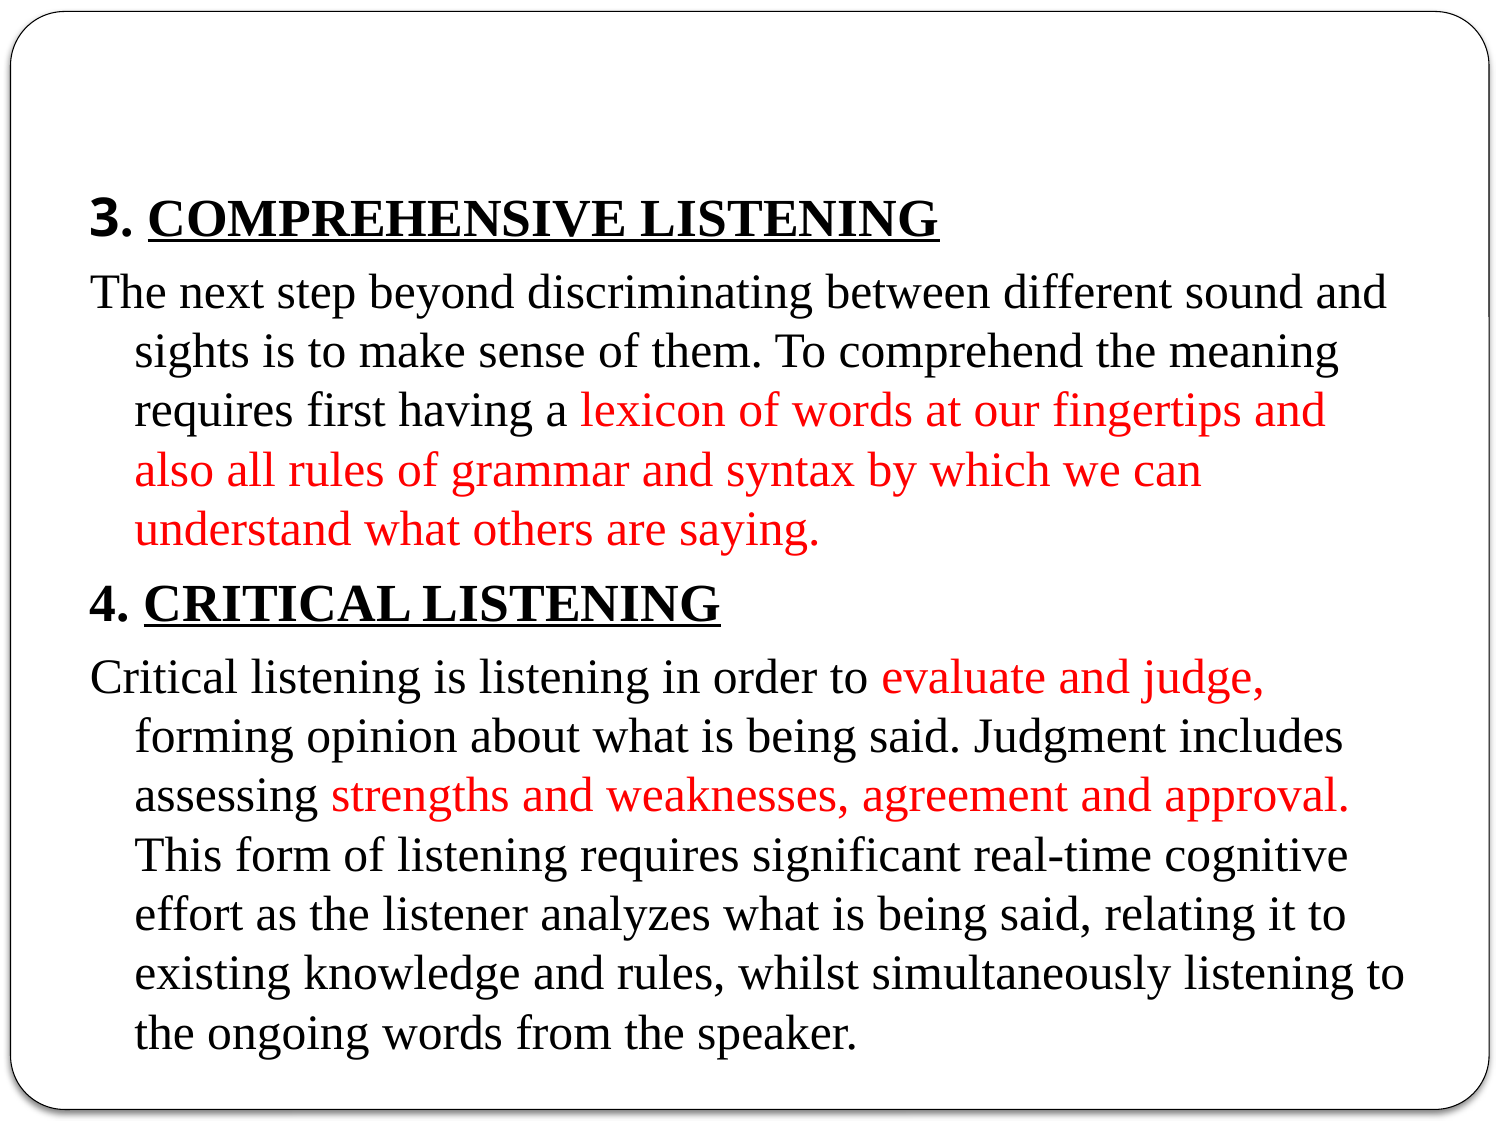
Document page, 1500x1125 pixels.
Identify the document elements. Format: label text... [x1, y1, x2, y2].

list 3. COMPREHENSIVE LISTENING The next step beyond discriminating between different sound and sights is to make sense of them. To comprehend the meaning requires first having a lexicon of words at our fingertips and also all rules of grammar and syntax by which we can understand what others are saying. 4. CRITICAL LISTENING Critical listening is listening in order to evaluate and judge, forming opinion about what is being said. Judgment includes assessing strengths and weaknesses, agreement and approval. This form of listening requires significant real-time cognitive effort as the listener analyzes what is being said, relating it to existing knowledge and rules, whilst simultaneously listening to the ongoing words from the speaker. [75, 174, 1425, 1075]
